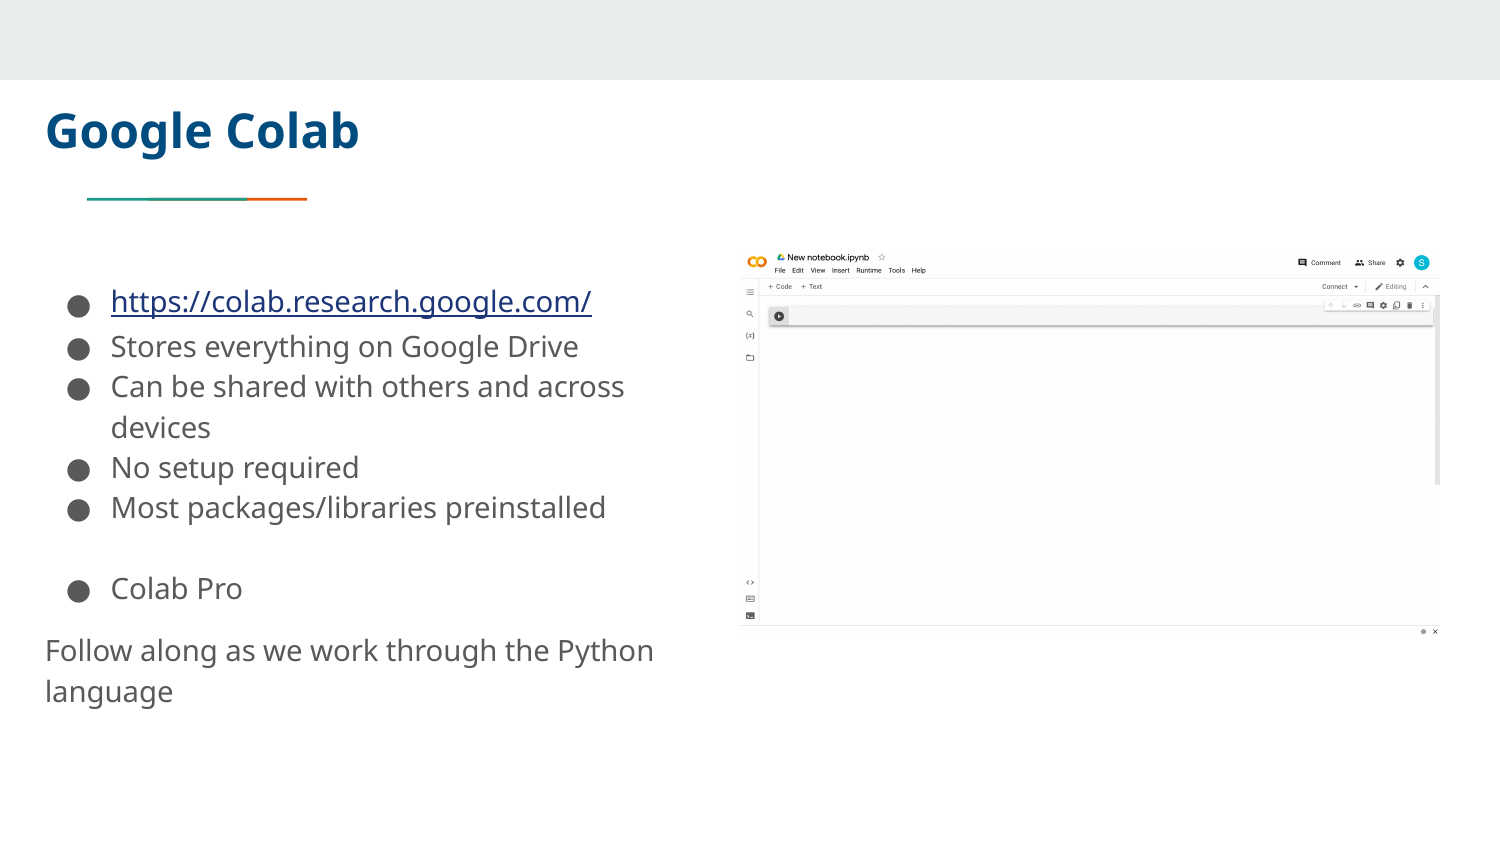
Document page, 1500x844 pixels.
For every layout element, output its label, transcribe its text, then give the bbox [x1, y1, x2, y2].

slide_number ‹#› [525, 292, 559, 317]
text_box Google Colab [29, 85, 605, 174]
list https://colab.research.google.com/ Stores everything on Google Drive Can be shared with others and across devices No setup required Most packages/libraries preinstalled Colab Pro Follow along as we work through the Python language [29, 262, 729, 724]
picture [739, 248, 1440, 638]
